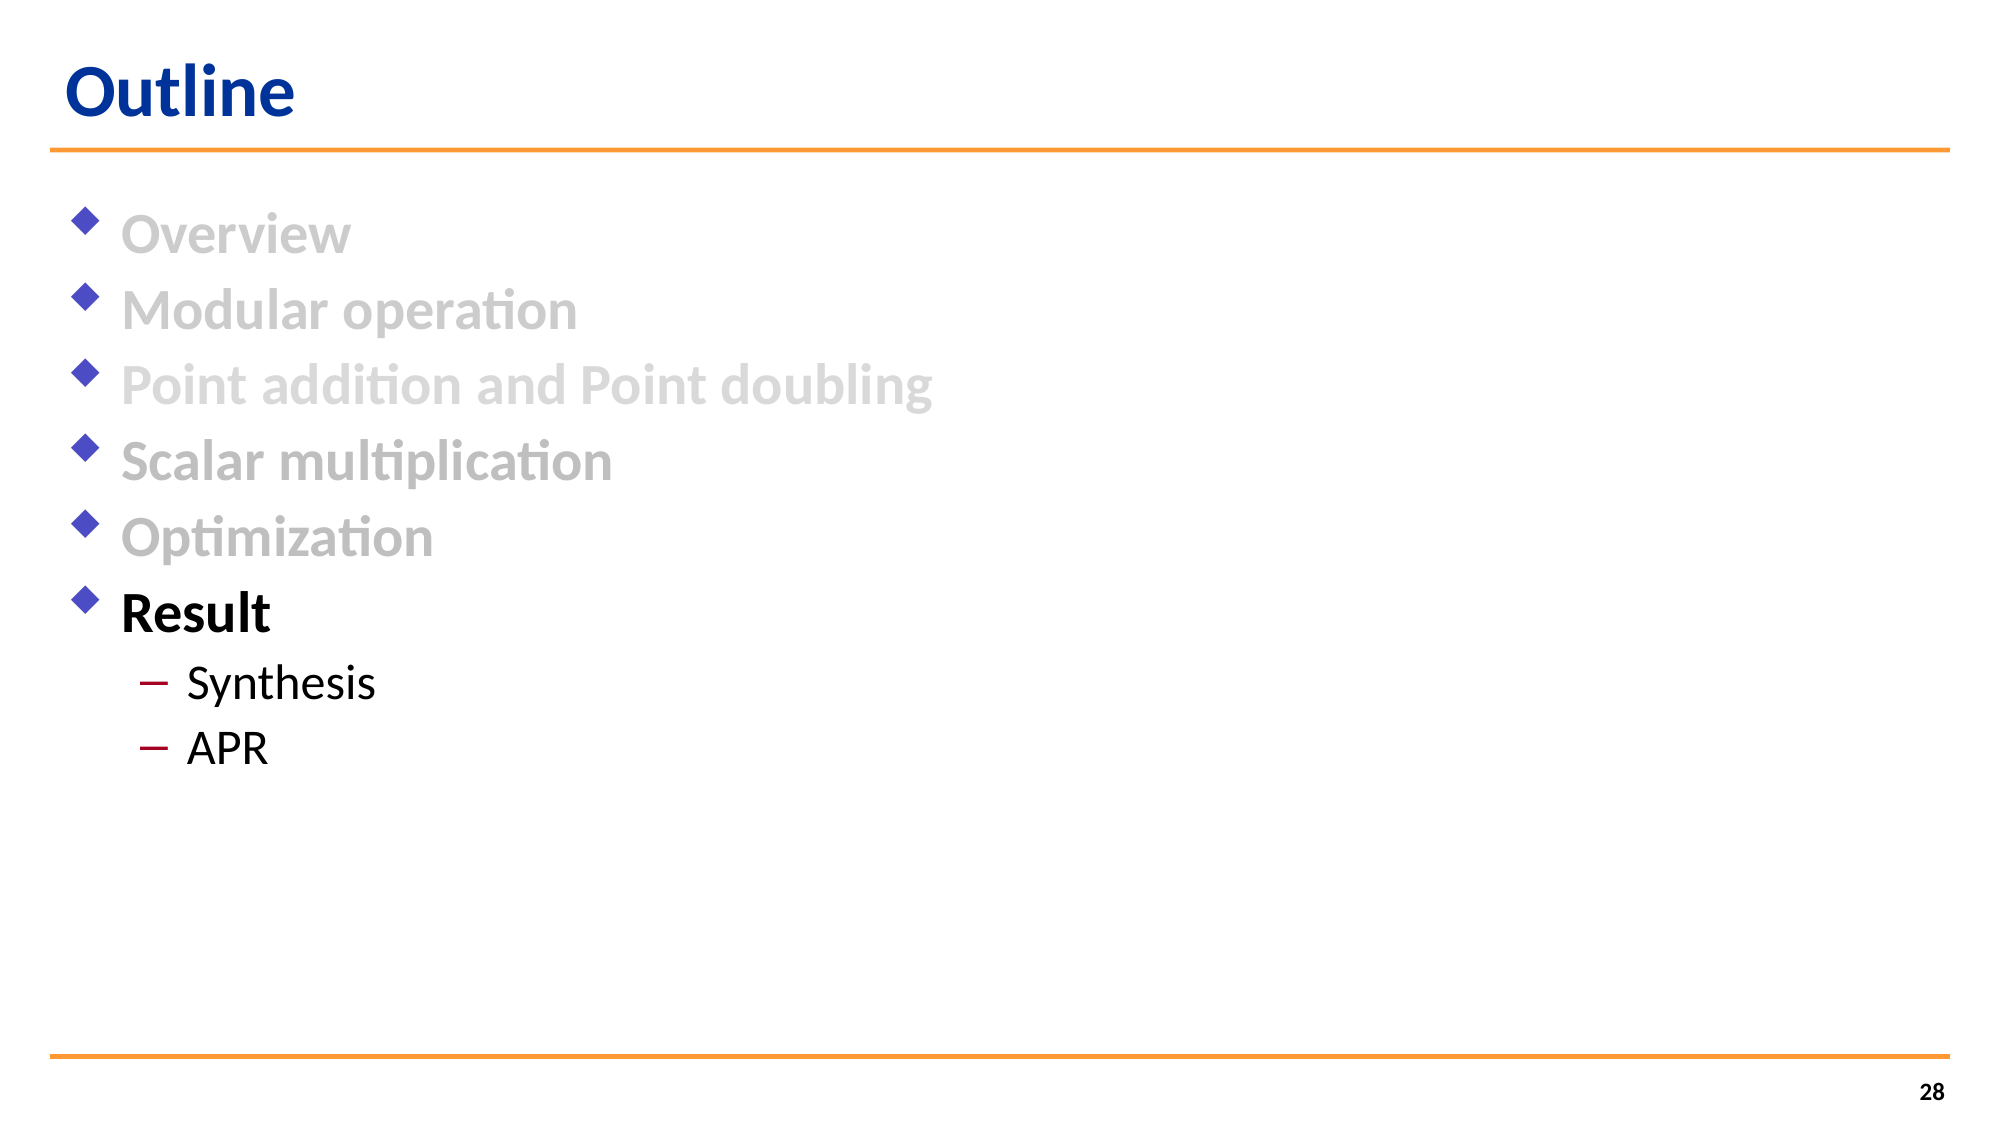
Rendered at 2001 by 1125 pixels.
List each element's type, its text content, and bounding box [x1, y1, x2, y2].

slide_number 28 [1543, 1037, 1961, 1113]
list Overview Modular operation Point addition and Point doubling Scalar multiplication Optimization Result Synthesis APR [50, 187, 1917, 1025]
title Outline [50, 24, 1950, 163]
